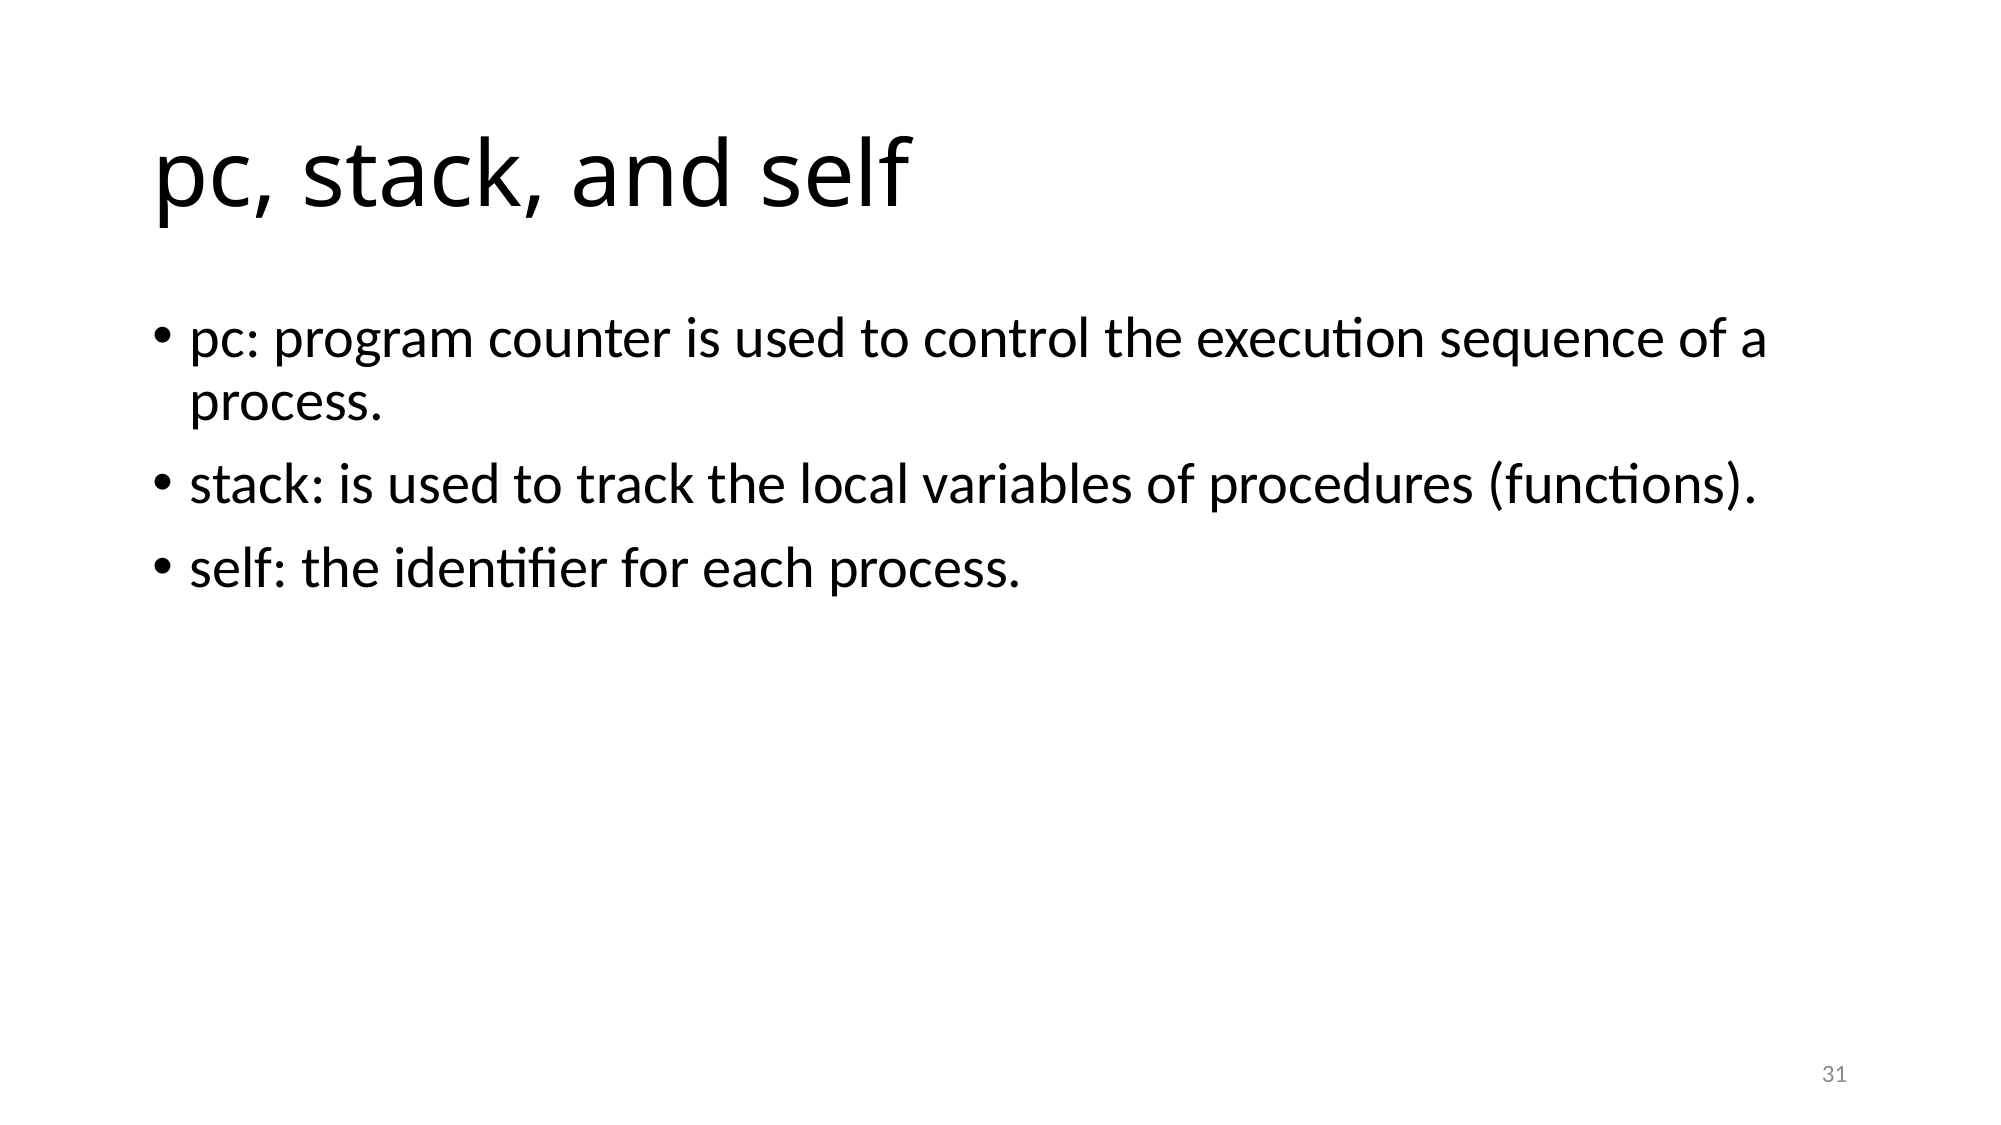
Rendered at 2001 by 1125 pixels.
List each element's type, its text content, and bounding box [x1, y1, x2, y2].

list pc: program counter is used to control the execution sequence of a process. stack: is used to track the local variables of procedures (functions). self: the identifier for each process. [137, 299, 1863, 1014]
title pc, stack, and self [137, 76, 1863, 278]
slide_number 31 [1412, 1042, 1863, 1103]
